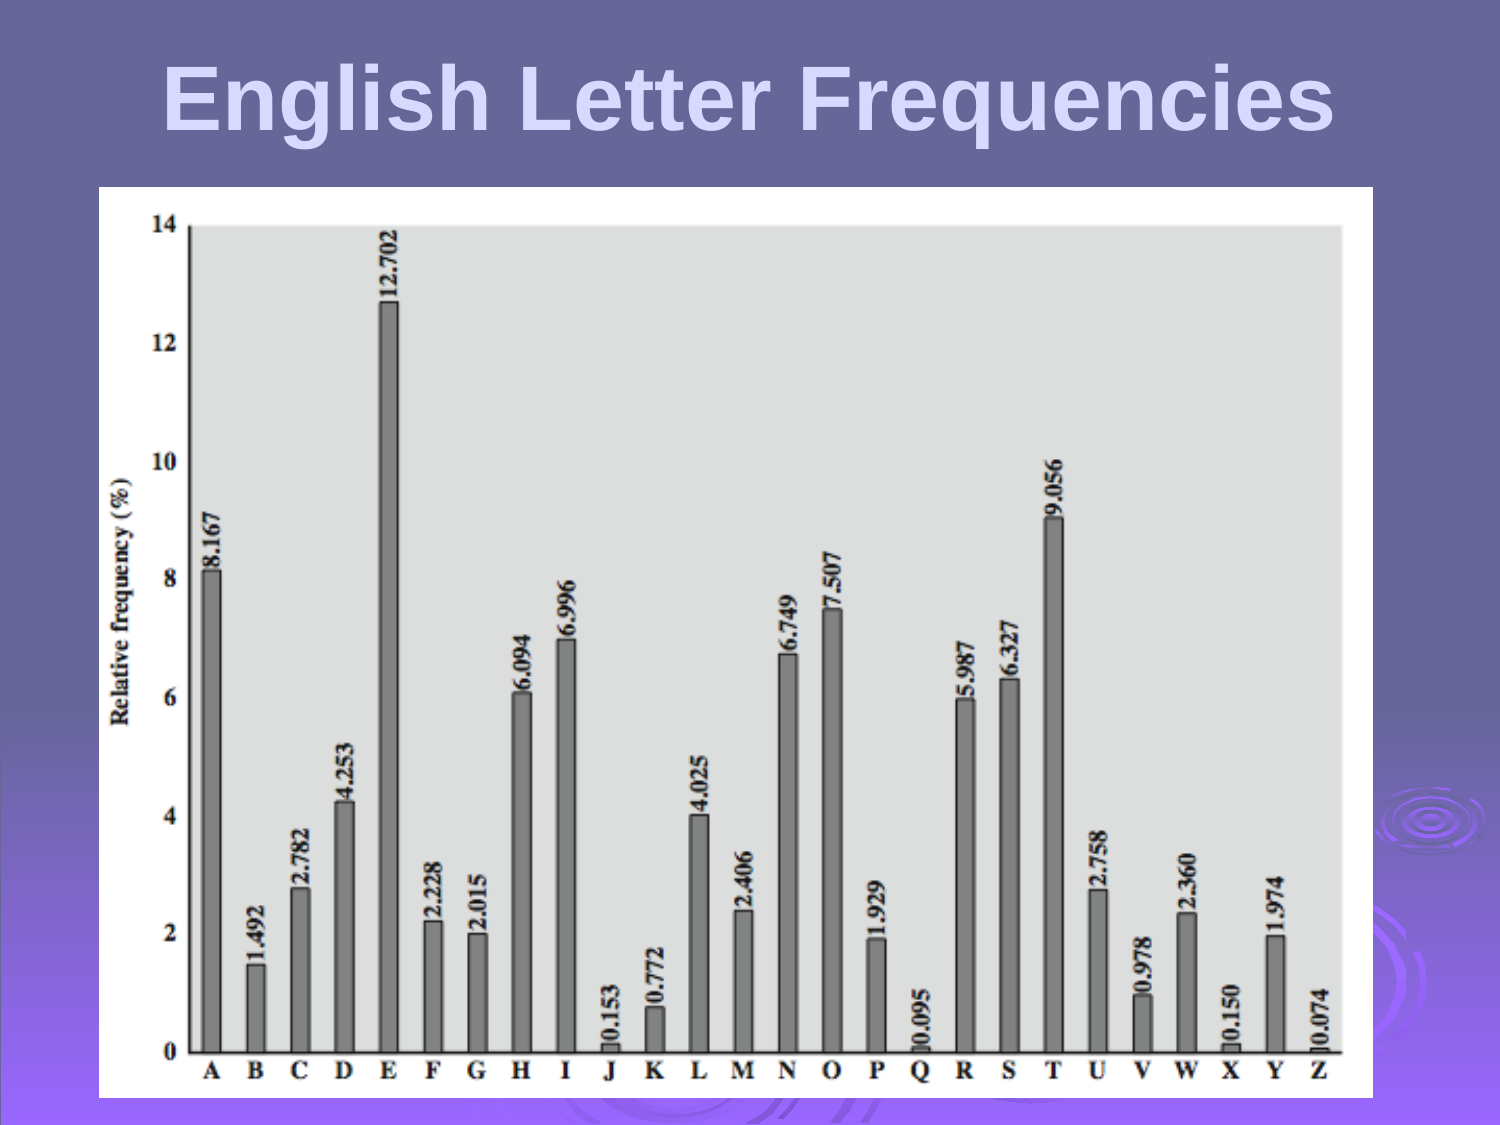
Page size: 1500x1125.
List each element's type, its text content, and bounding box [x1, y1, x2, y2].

picture [99, 187, 1374, 1099]
title English Letter Frequencies [74, 0, 1426, 188]
